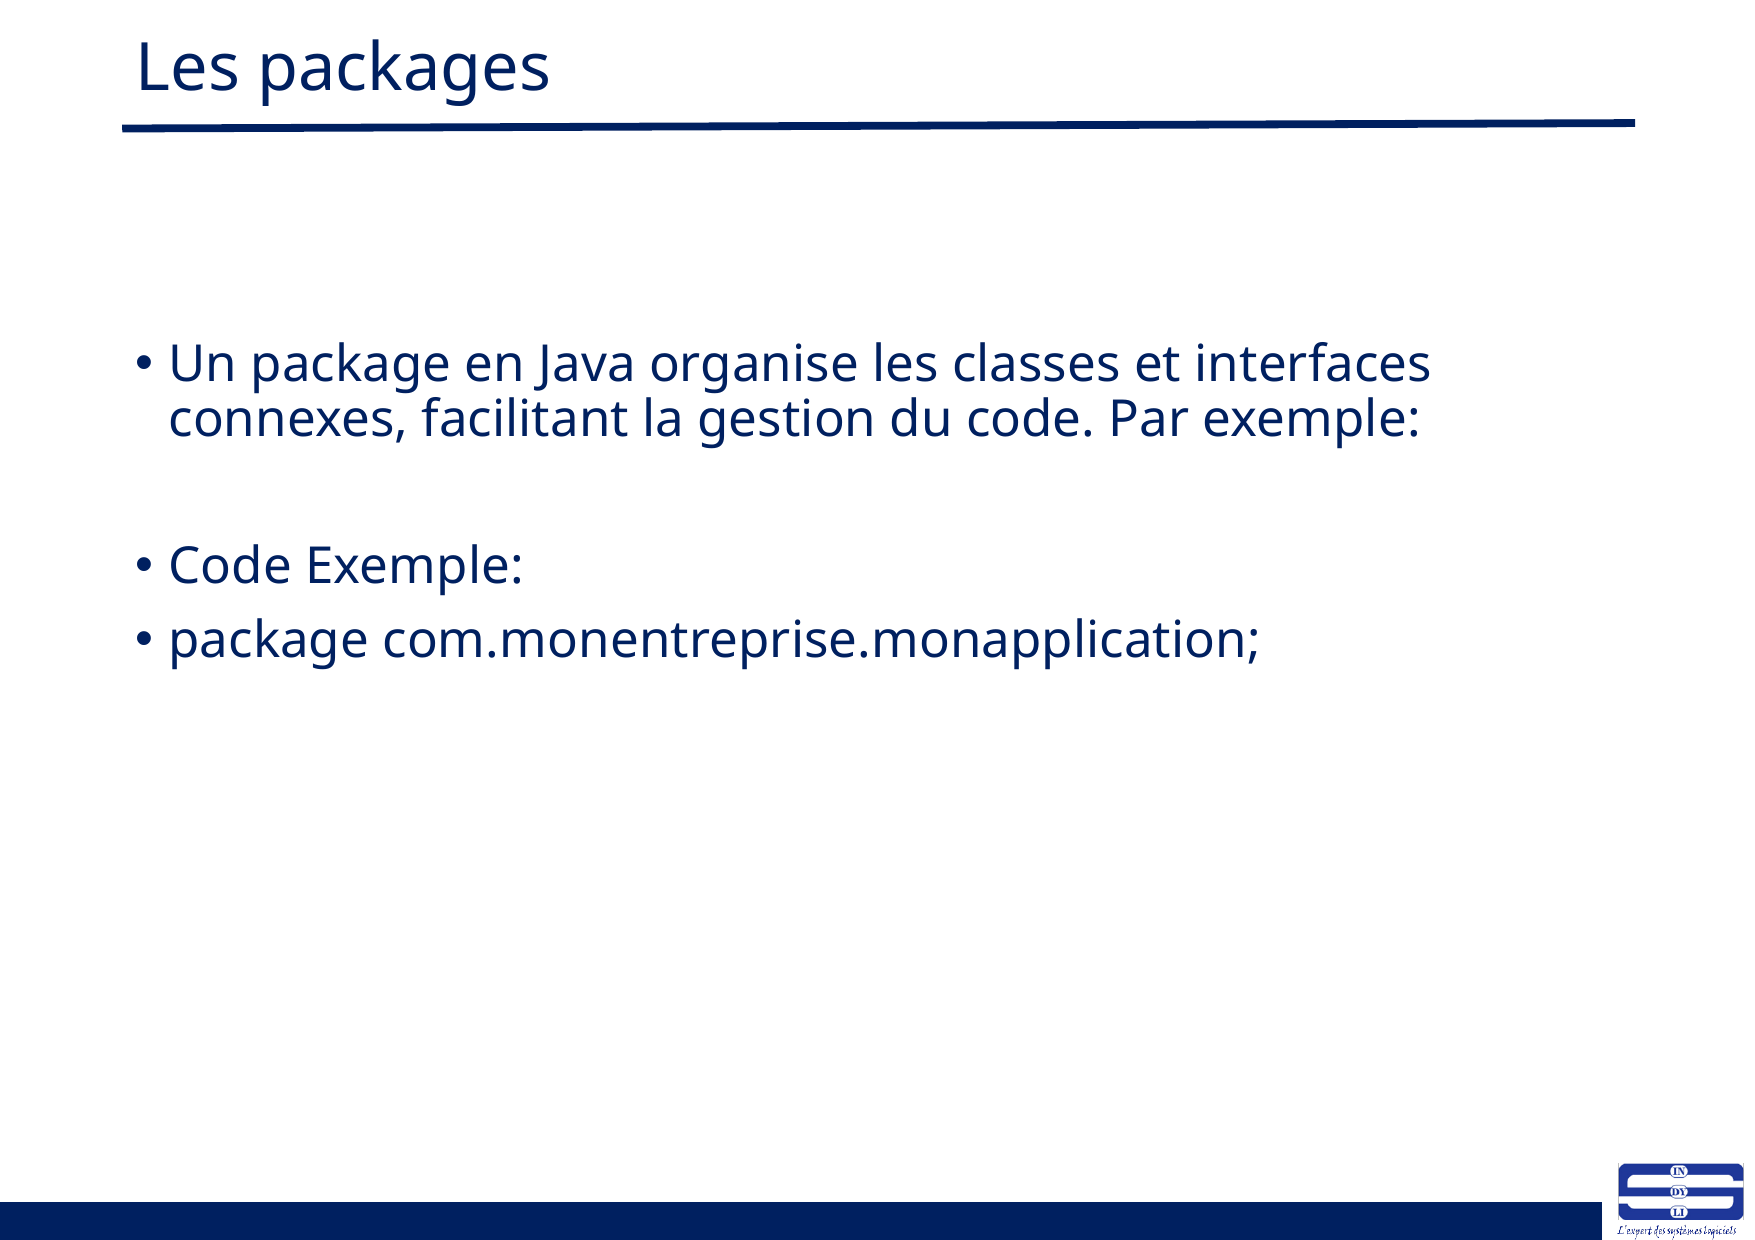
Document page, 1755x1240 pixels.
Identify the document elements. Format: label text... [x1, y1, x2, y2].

picture [1610, 1163, 1755, 1240]
list Un package en Java organise les classes et interfaces connexes, facilitant la gestion du code. Par exemple: Code Exemple: package com.monentreprise.monapplication; [120, 330, 1634, 1117]
title Les packages [120, 24, 1634, 113]
